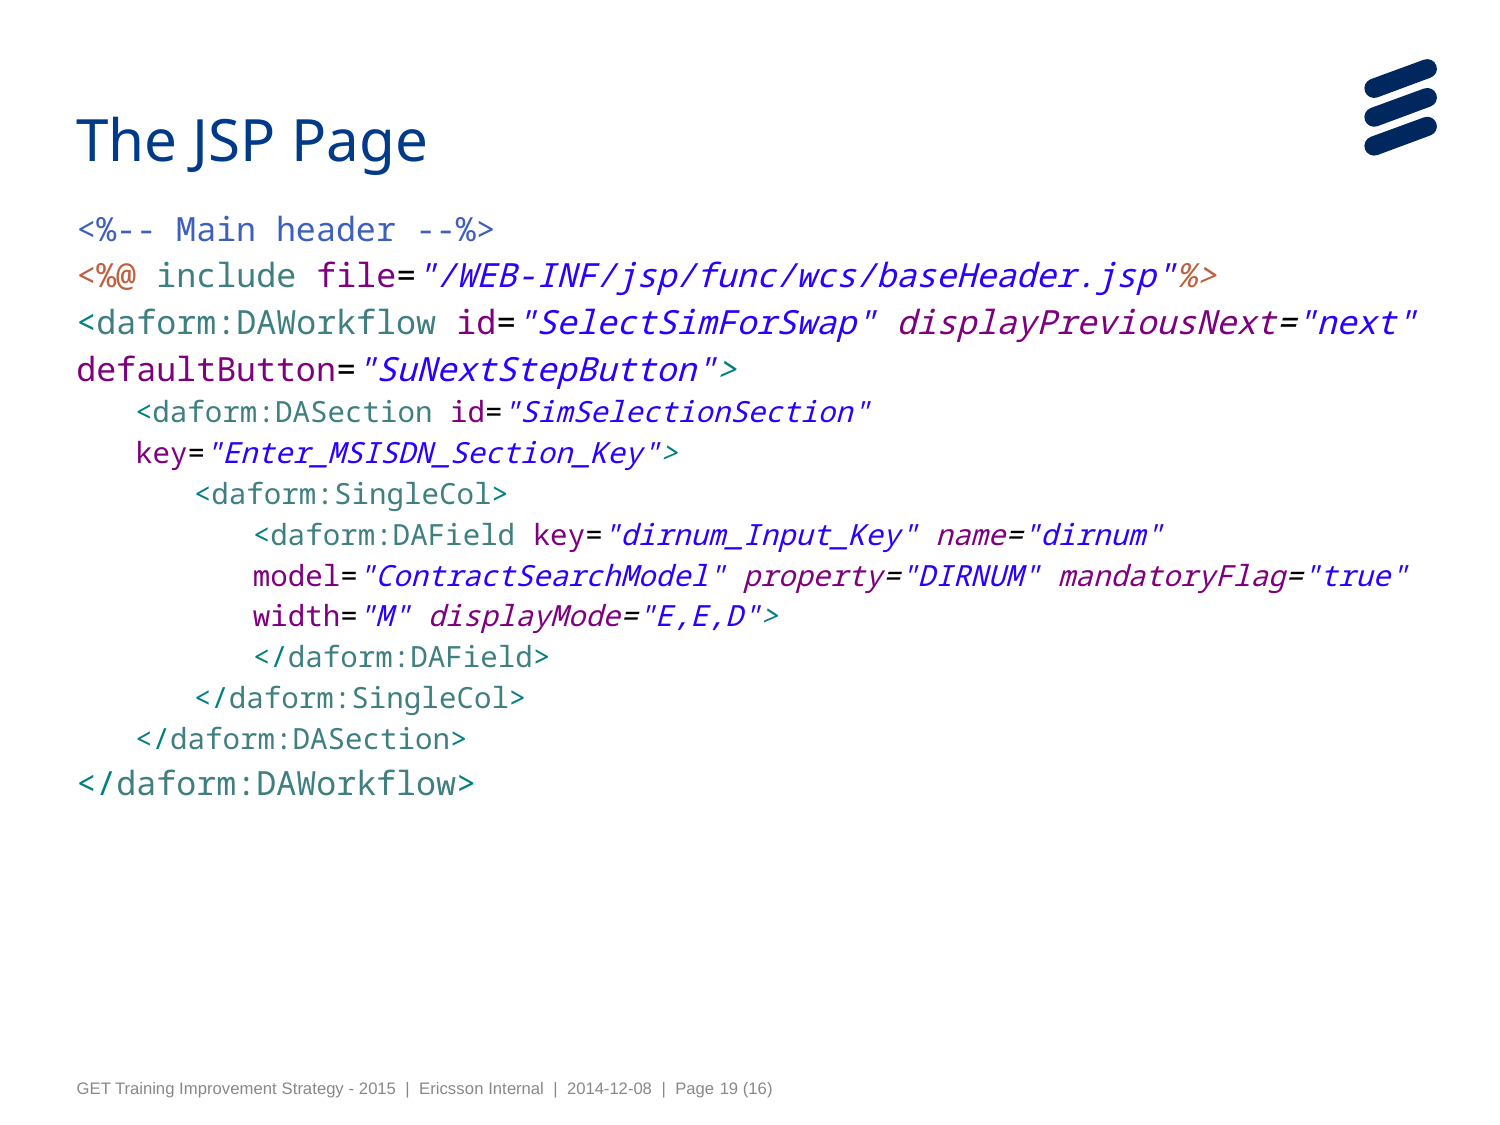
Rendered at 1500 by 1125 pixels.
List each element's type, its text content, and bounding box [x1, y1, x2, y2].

text_box The JSP Page [64, 72, 1349, 173]
list <%-- Main header --%> <%@ include file="/WEB-INF/jsp/func/wcs/baseHeader.jsp"%> <daform:DAWorkflow id="SelectSimForSwap" displayPreviousNext="next" defaultButton="SuNextStepButton"> <daform:DASection id="SimSelectionSection" key="Enter_MSISDN_Section_Key"> <daform:SingleCol> <daform:DAField key="dirnum_Input_Key" name="dirnum" model="ContractSearchModel" property="DIRNUM" mandatoryFlag="true" width="M" displayMode="E,E,D"> </daform:DAField> </daform:SingleCol> </daform:DASection> </daform:DAWorkflow> [64, 208, 1435, 988]
